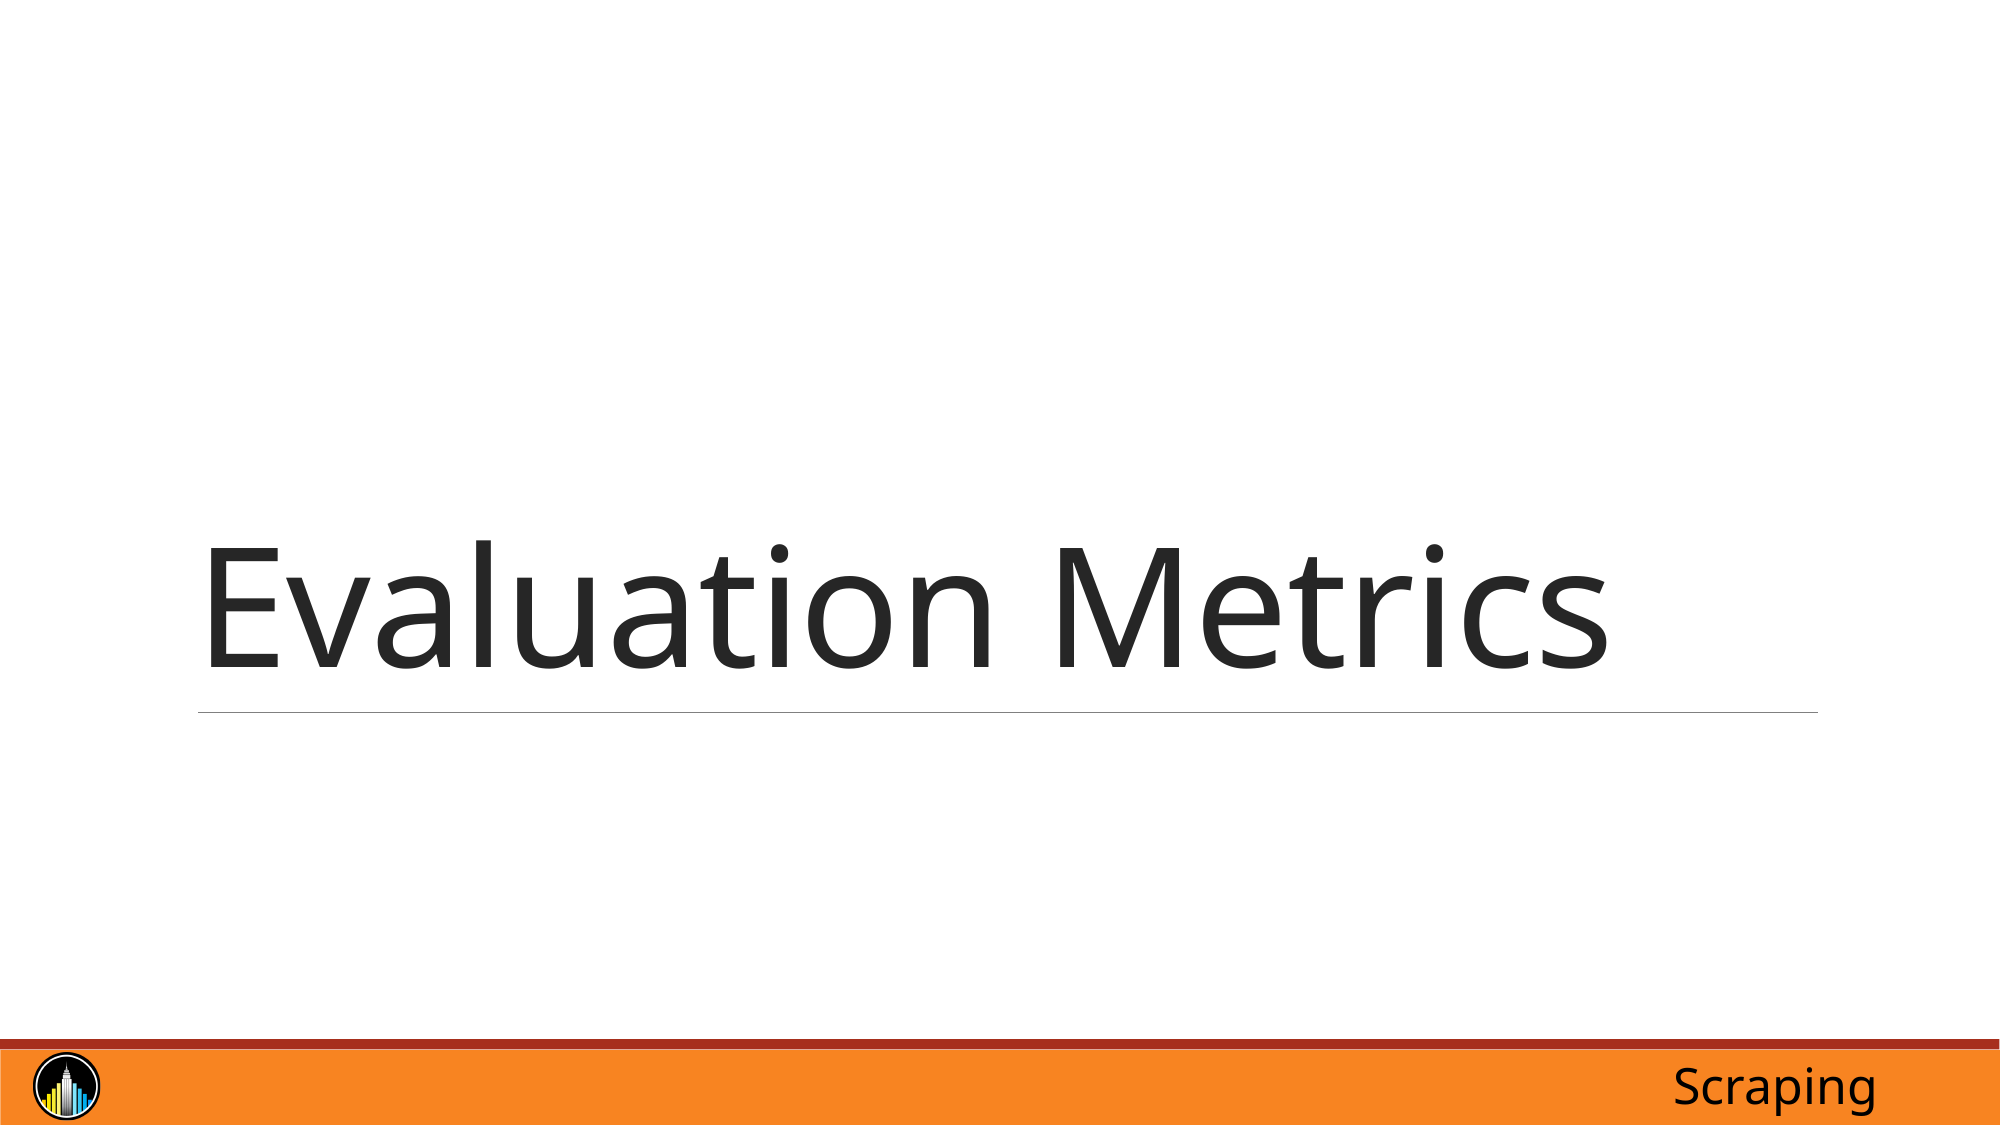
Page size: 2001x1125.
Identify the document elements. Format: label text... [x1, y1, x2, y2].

text_box Scraping Alpha⍺ [1658, 1047, 2000, 1125]
title Evaluation Metrics [180, 124, 1830, 710]
picture [0, 1041, 134, 1125]
